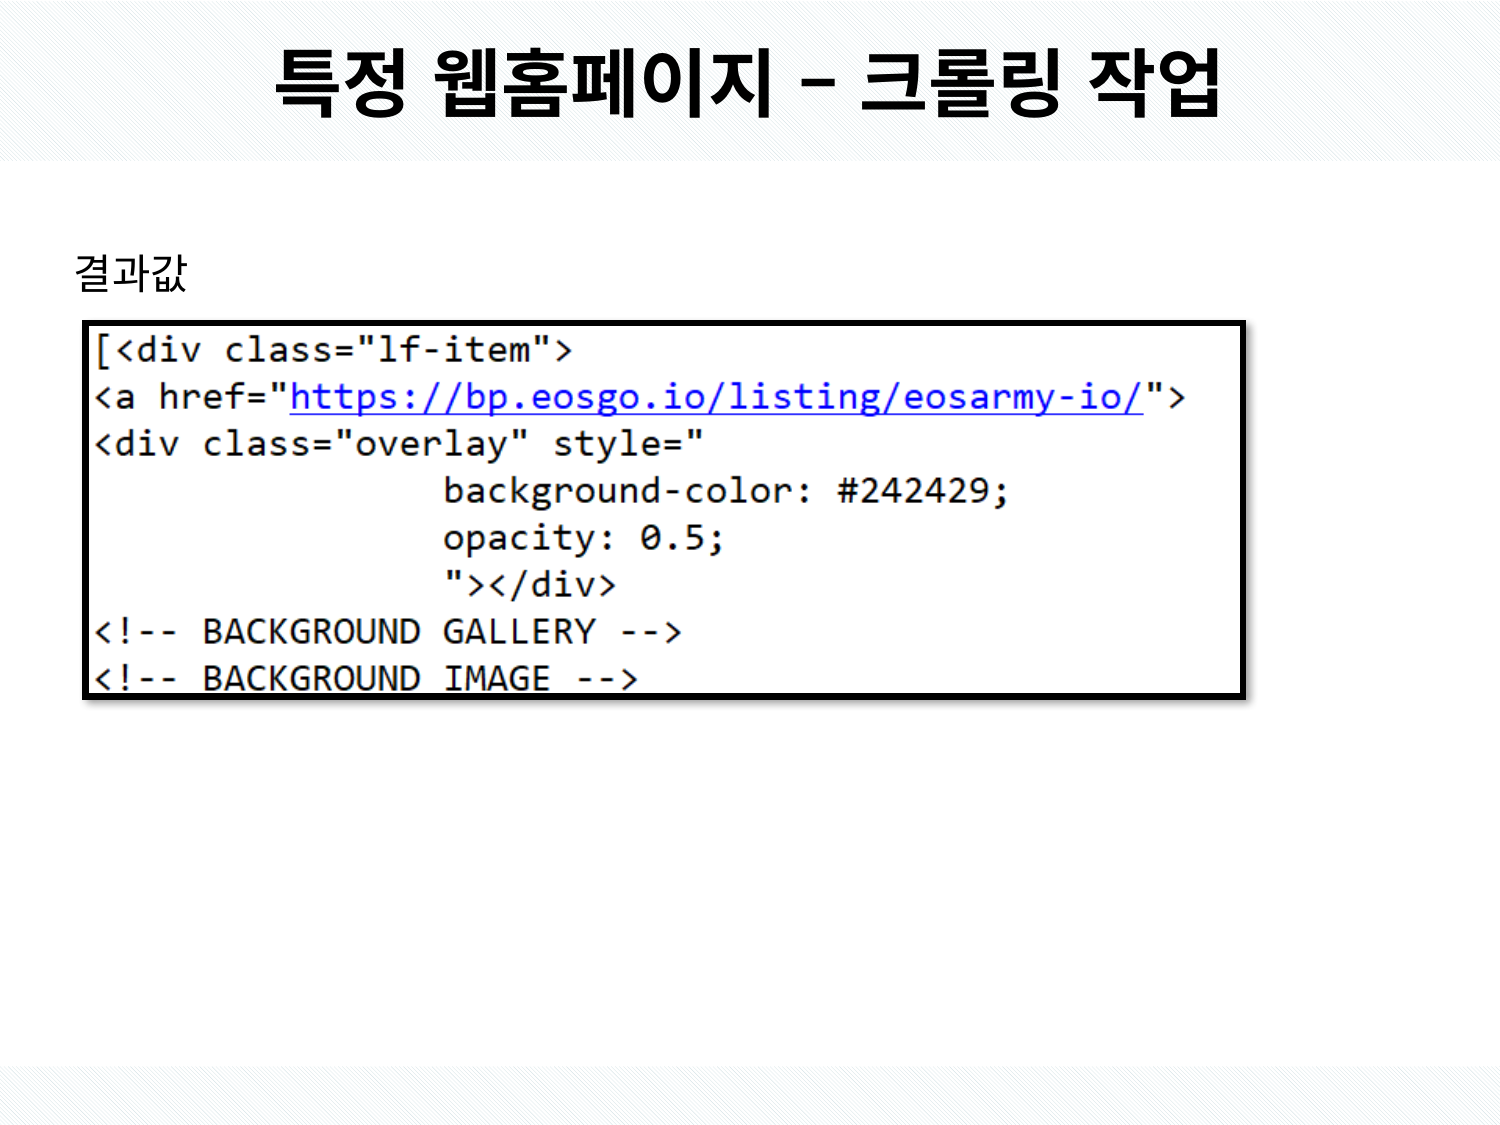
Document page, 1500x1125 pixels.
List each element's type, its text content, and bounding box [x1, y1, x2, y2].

text_box 결과값 [58, 240, 1442, 656]
title 특정 웹홈페이지 – 크롤링 작업 [0, 1, 1500, 161]
picture [88, 326, 1241, 694]
